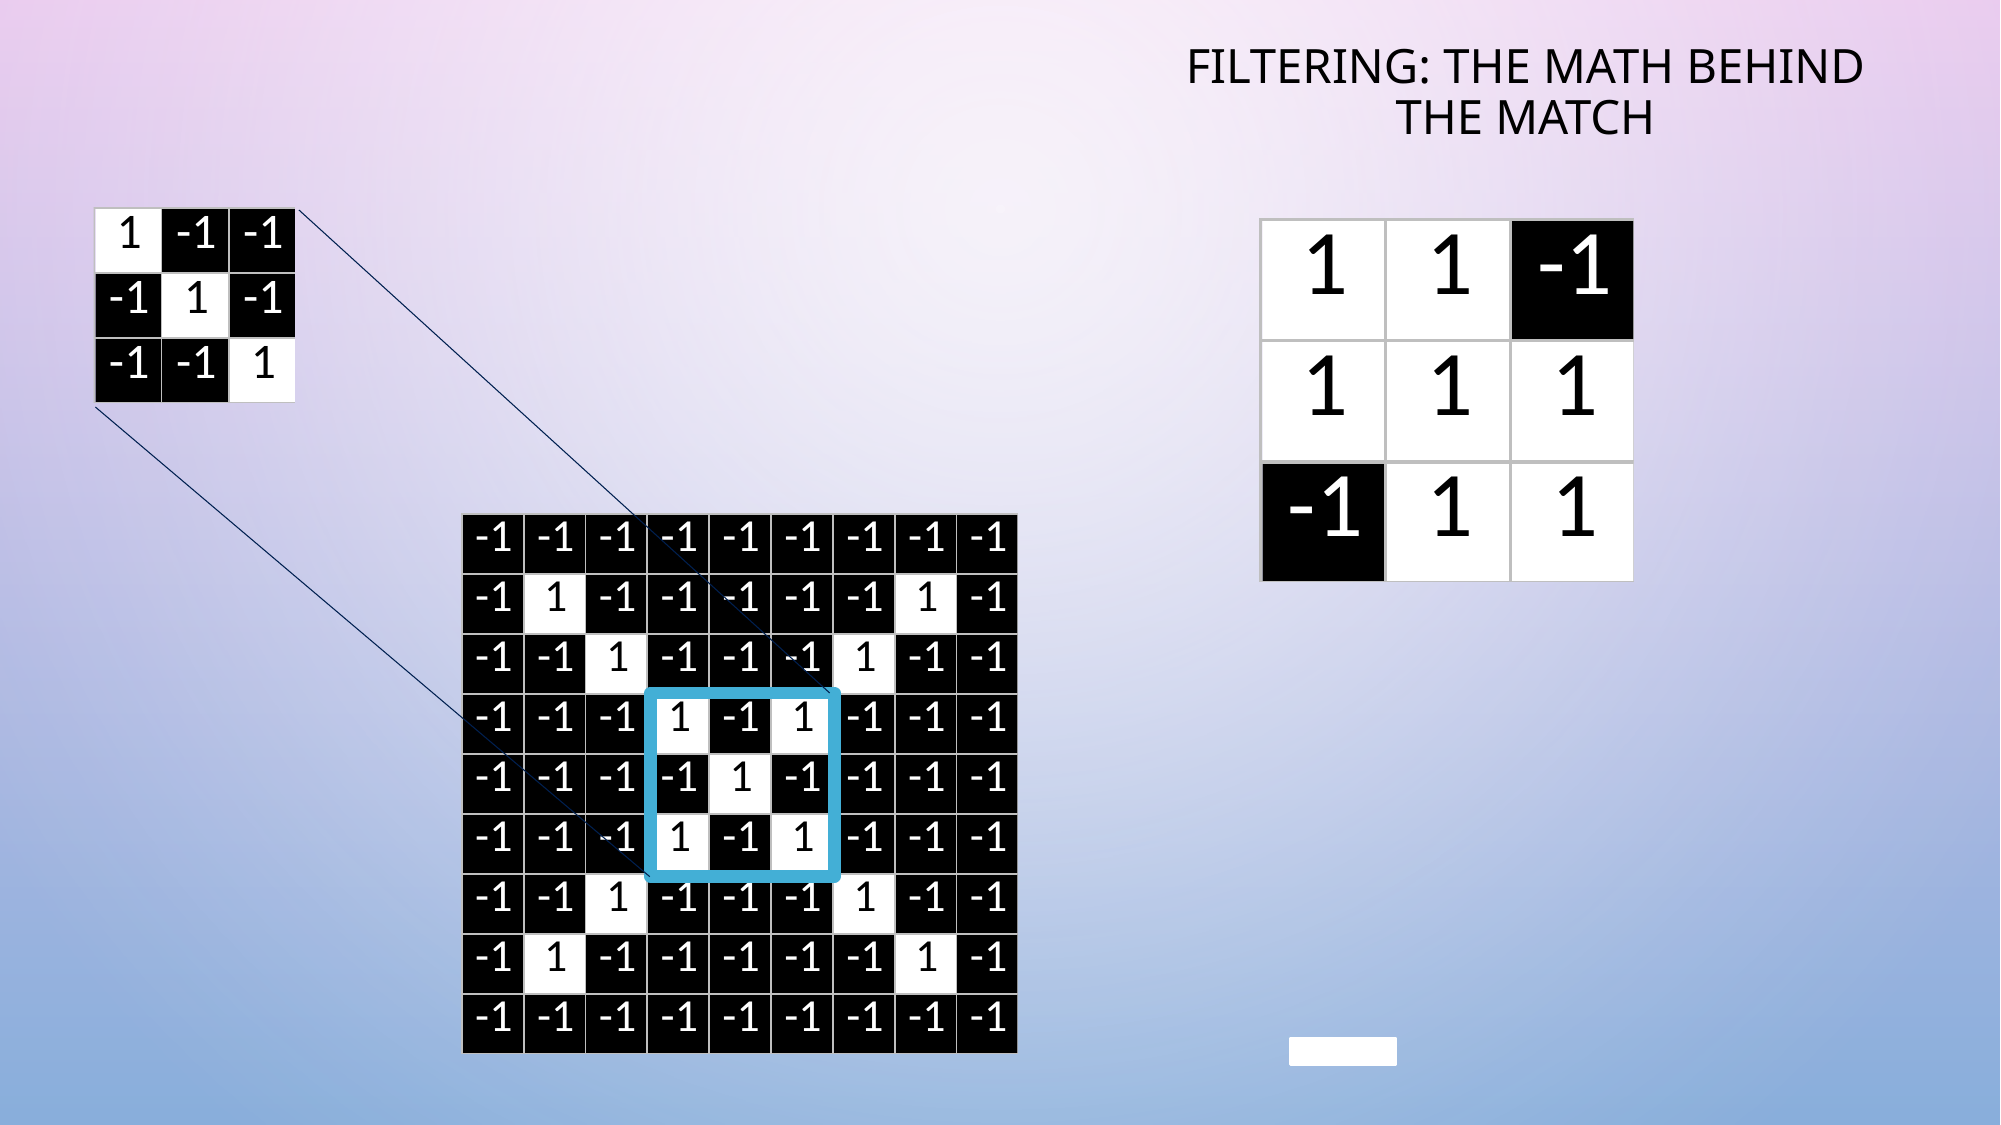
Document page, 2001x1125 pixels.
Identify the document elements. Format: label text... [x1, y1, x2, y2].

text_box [95, 406, 650, 877]
text_box [1289, 1037, 1397, 1066]
picture [460, 513, 1020, 1056]
title Filtering: The math behind the match [1132, 34, 1919, 153]
picture [1258, 217, 1638, 586]
picture [93, 206, 298, 405]
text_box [298, 209, 830, 694]
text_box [0, 0, 2000, 615]
